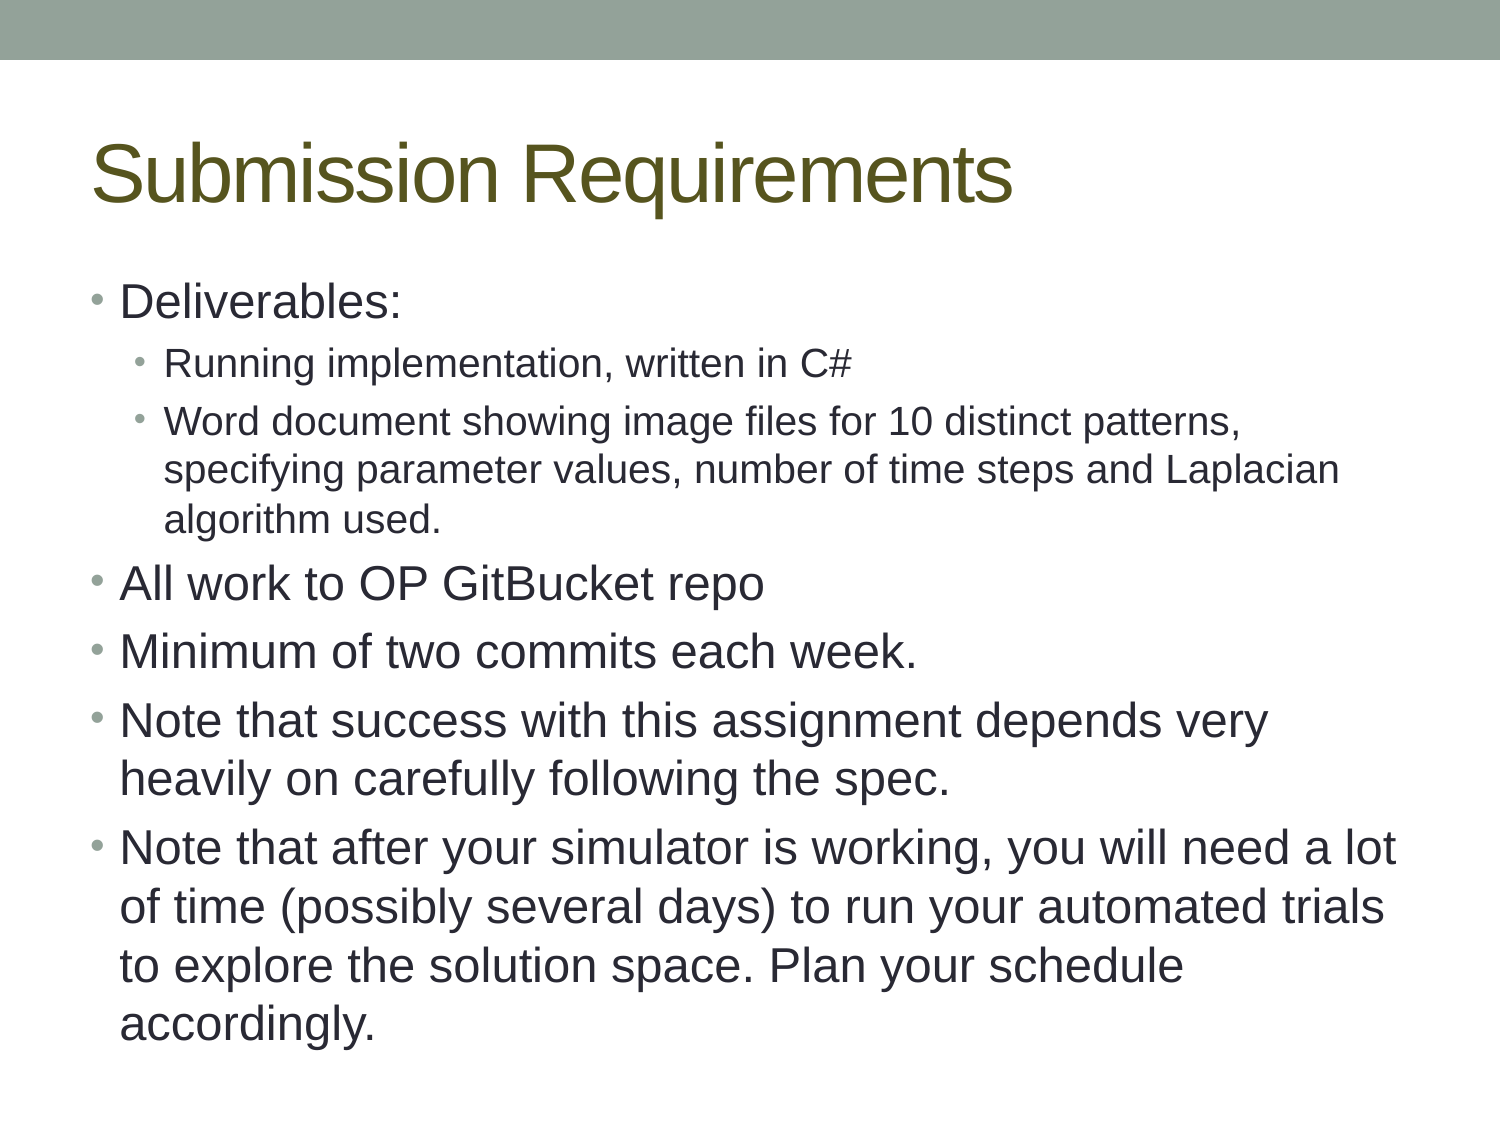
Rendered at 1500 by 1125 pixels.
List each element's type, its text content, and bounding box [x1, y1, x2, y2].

title Submission Requirements [75, 87, 1425, 250]
list Deliverables: Running implementation, written in C# Word document showing image files for 10 distinct patterns, specifying parameter values, number of time steps and Laplacian algorithm used. All work to OP GitBucket repo Minimum of two commits each week. Note that success with this assignment depends very heavily on carefully following the spec. Note that after your simulator is working, you will need a lot of time (possibly several days) to run your automated trials to explore the solution space. Plan your schedule accordingly. [75, 262, 1425, 1063]
